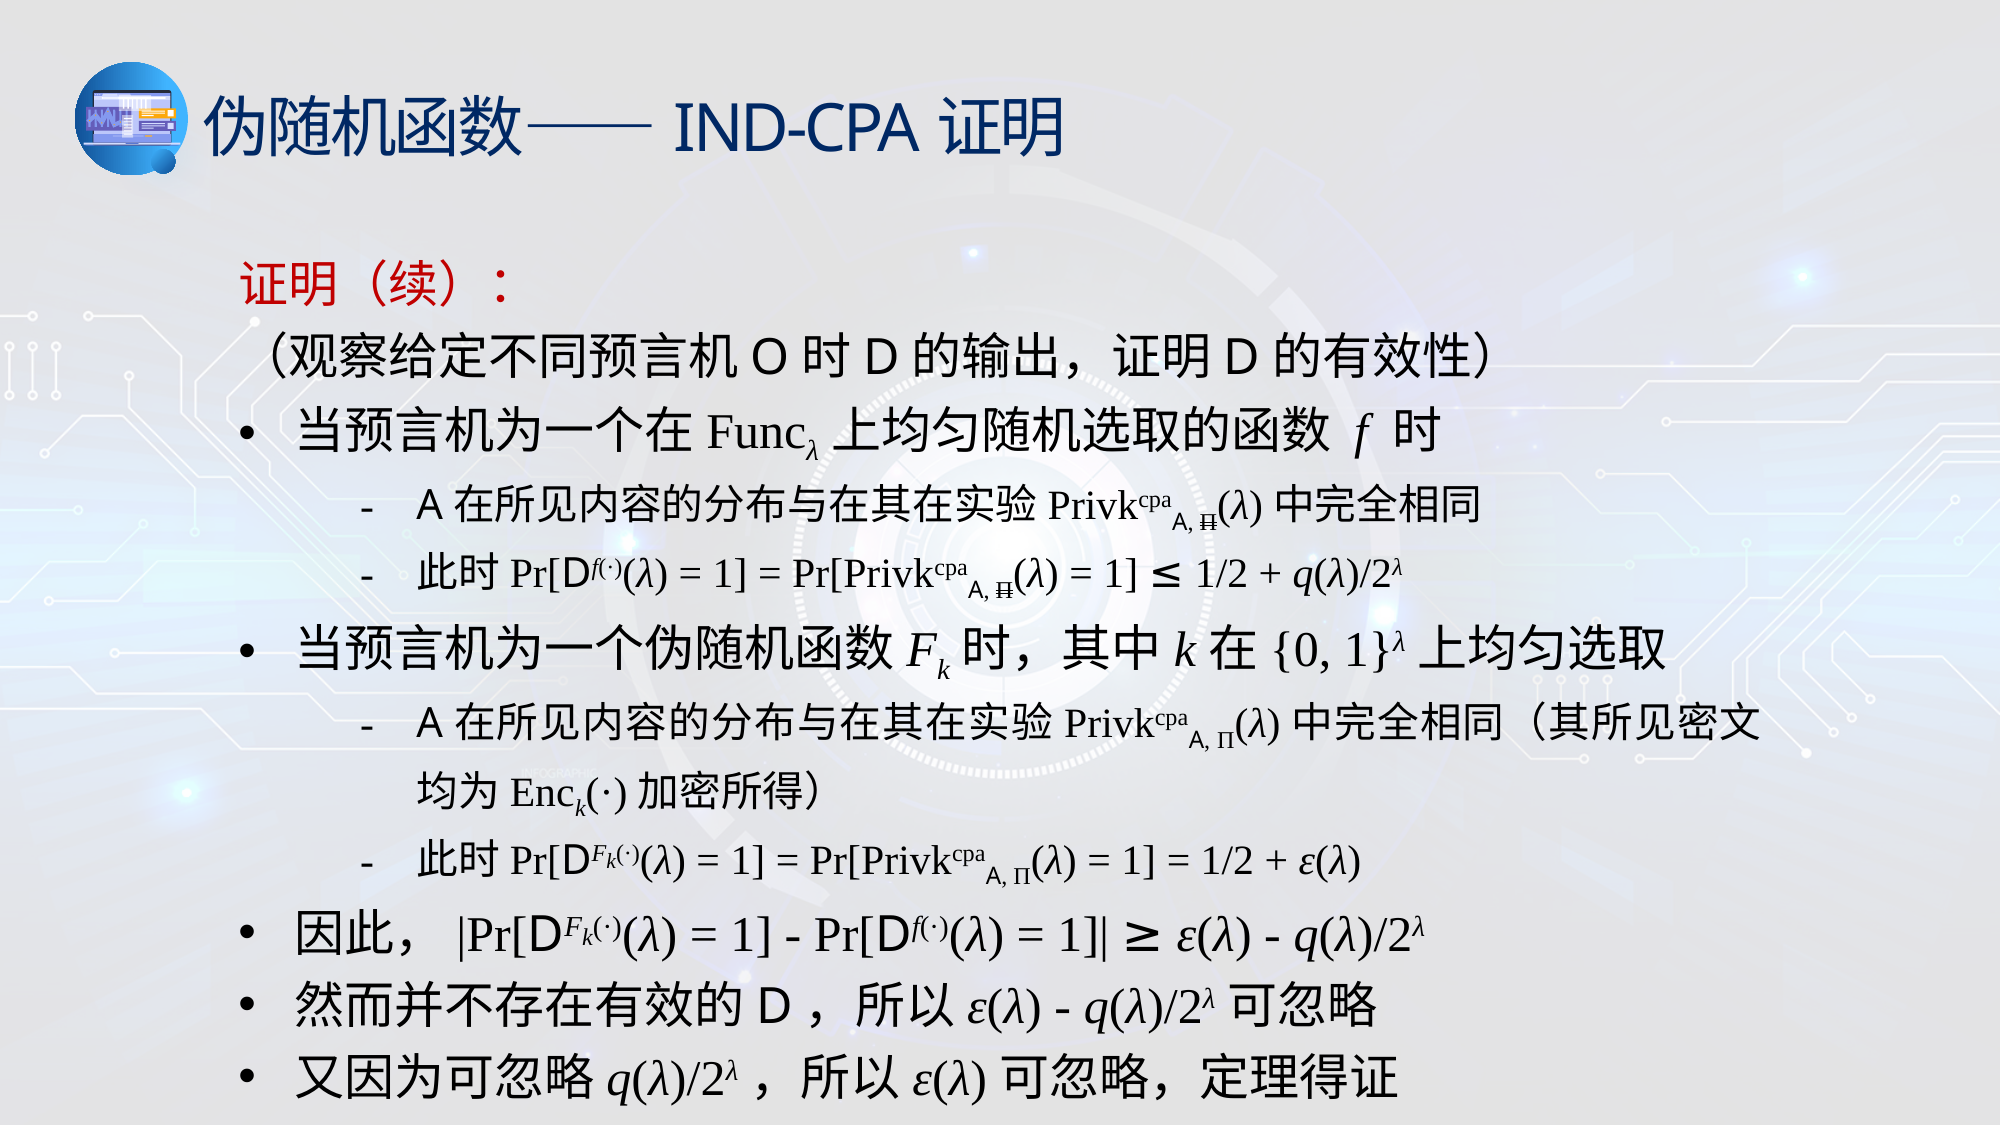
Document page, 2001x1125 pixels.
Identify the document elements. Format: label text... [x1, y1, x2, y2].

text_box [75, 62, 1370, 176]
text_box 证明（续）： （观察给定不同预言机O时D的输出，证明D的有效性） 当预言机为一个在Funcλ上均匀随机选取的函数 f 时 A在所见内容的分布与在其在实验PrivkcpaA, Π(λ)中完全相同 此时Pr[Df(·)(λ) = 1] = Pr[PrivkcpaA, Π(λ) = 1] ≤ 1/2 + q(λ)/2λ 当预言机为一个伪随机函数Fk时，其中k在{0, 1}λ上均匀选取 A在所见内容的分布与在其在实验PrivkcpaA, Π(λ)中完全相同（其所见密文均为Enck(·)加密所得） 此时Pr[DFk(·)(λ) = 1] = Pr[PrivkcpaA, Π(λ) = 1] = 1/2 + ε(λ) 因此，|Pr[DFk(·)(λ) = 1] - Pr[Df(·)(λ) = 1]| ≥ ε(λ) - q(λ)/2λ 然而并不存在有效的D，所以ε(λ) - q(λ)/2λ可忽略 又因为可忽略q(λ)/2λ，所以ε(λ)可忽略，定理得证 [223, 233, 1777, 1113]
